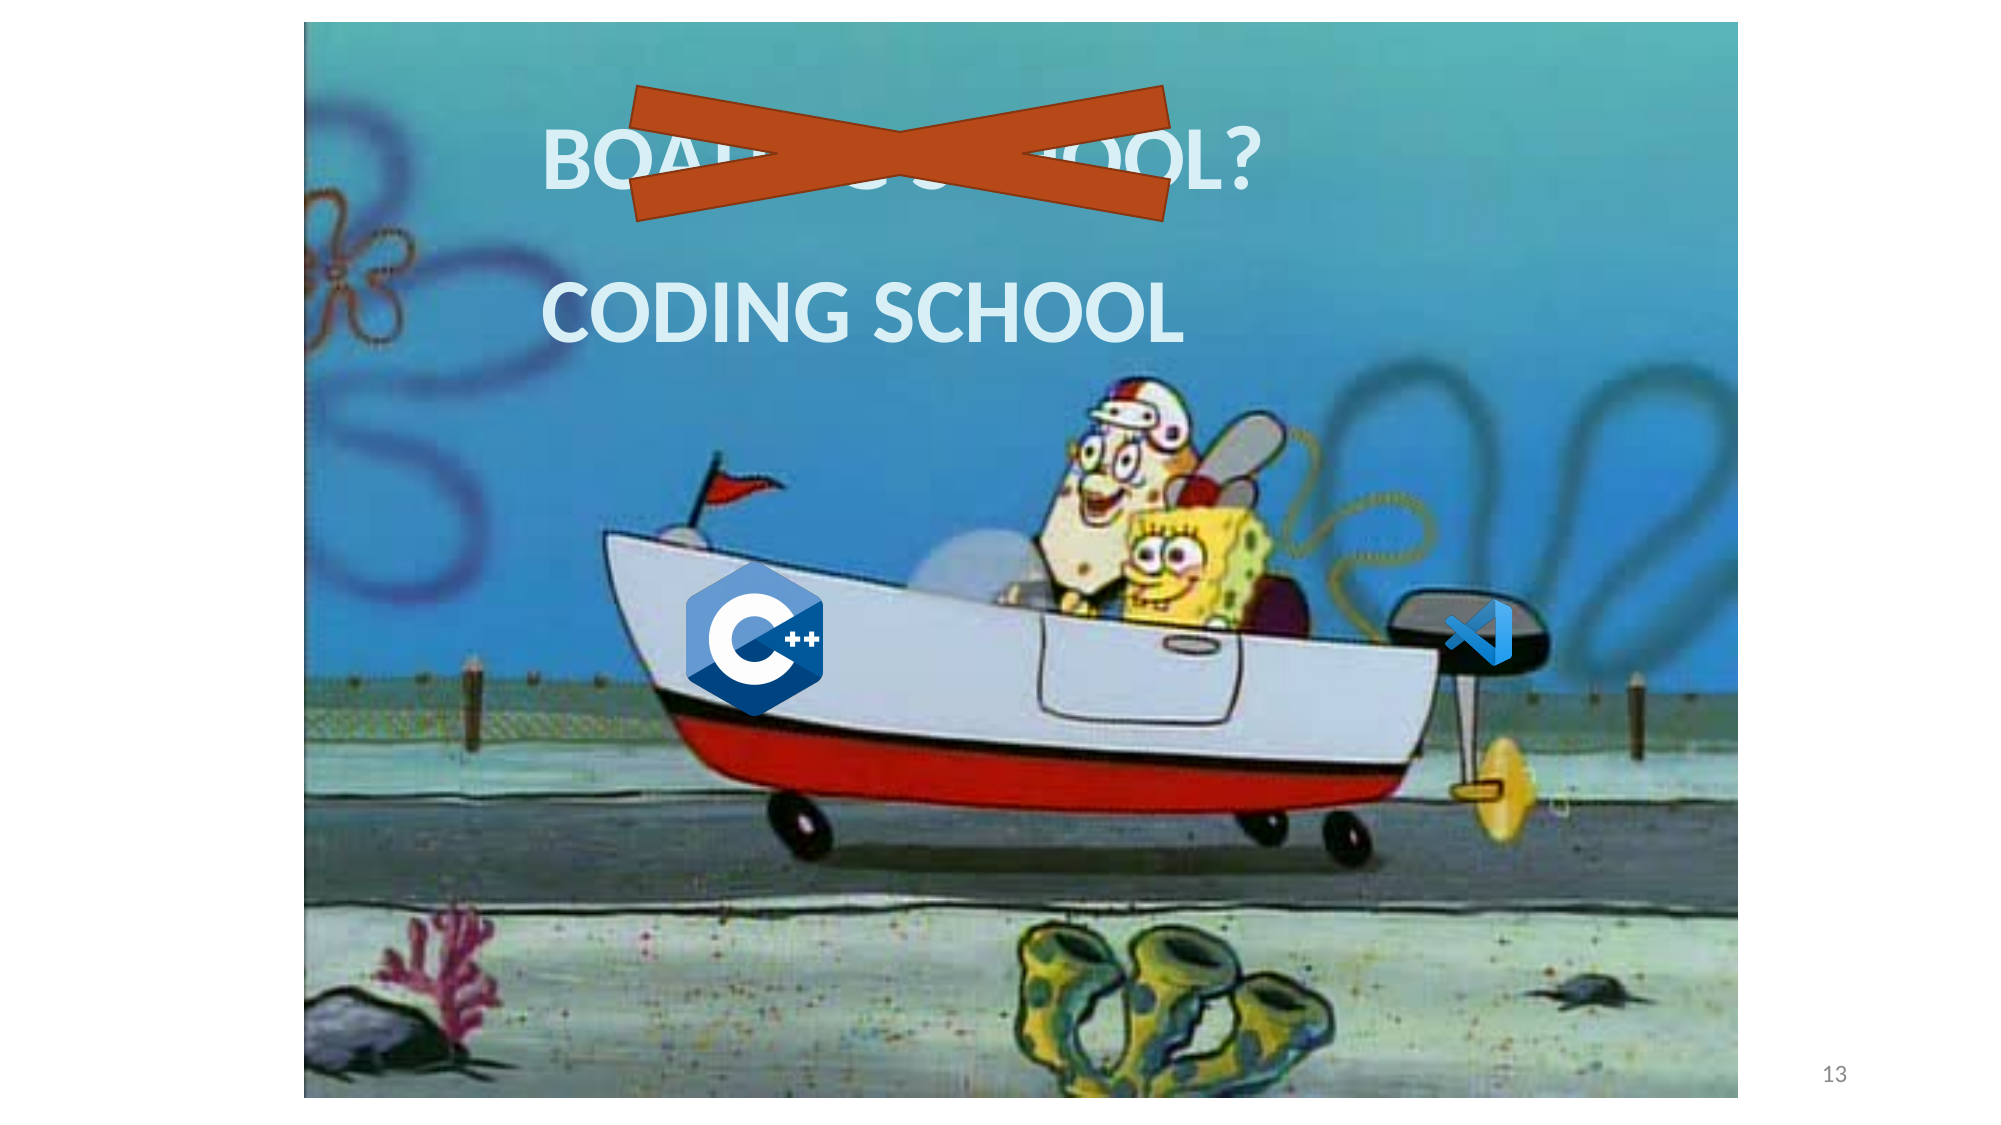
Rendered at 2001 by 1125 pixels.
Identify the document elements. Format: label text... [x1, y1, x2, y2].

picture [303, 22, 1738, 1098]
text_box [686, 562, 1512, 716]
slide_number 13 [1412, 1042, 1863, 1103]
